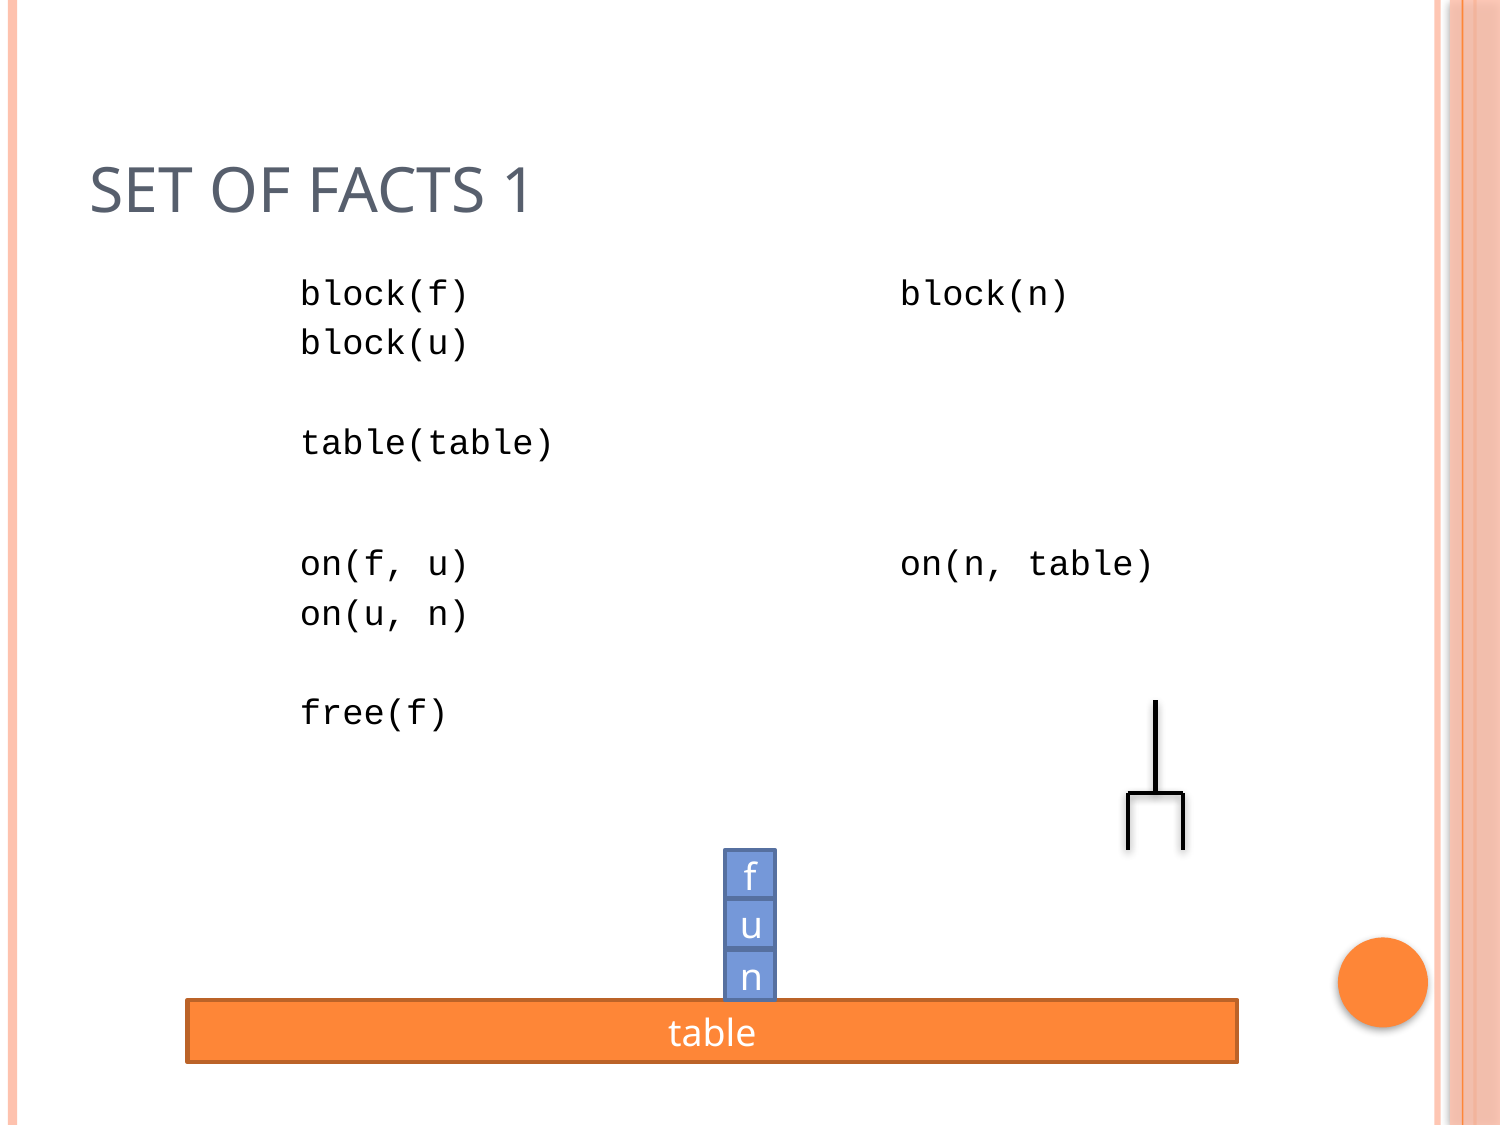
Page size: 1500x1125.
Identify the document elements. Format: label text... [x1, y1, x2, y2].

list block(f) block(n) block(u) table(table) on(f, u) on(n, table) on(u, n) free(f) [75, 262, 1338, 1062]
text_box f [723, 848, 777, 896]
text_box n [723, 951, 777, 1002]
title Set of Facts 1 [75, 45, 1300, 233]
text_box table [185, 998, 1239, 1064]
text_box u [723, 896, 777, 951]
